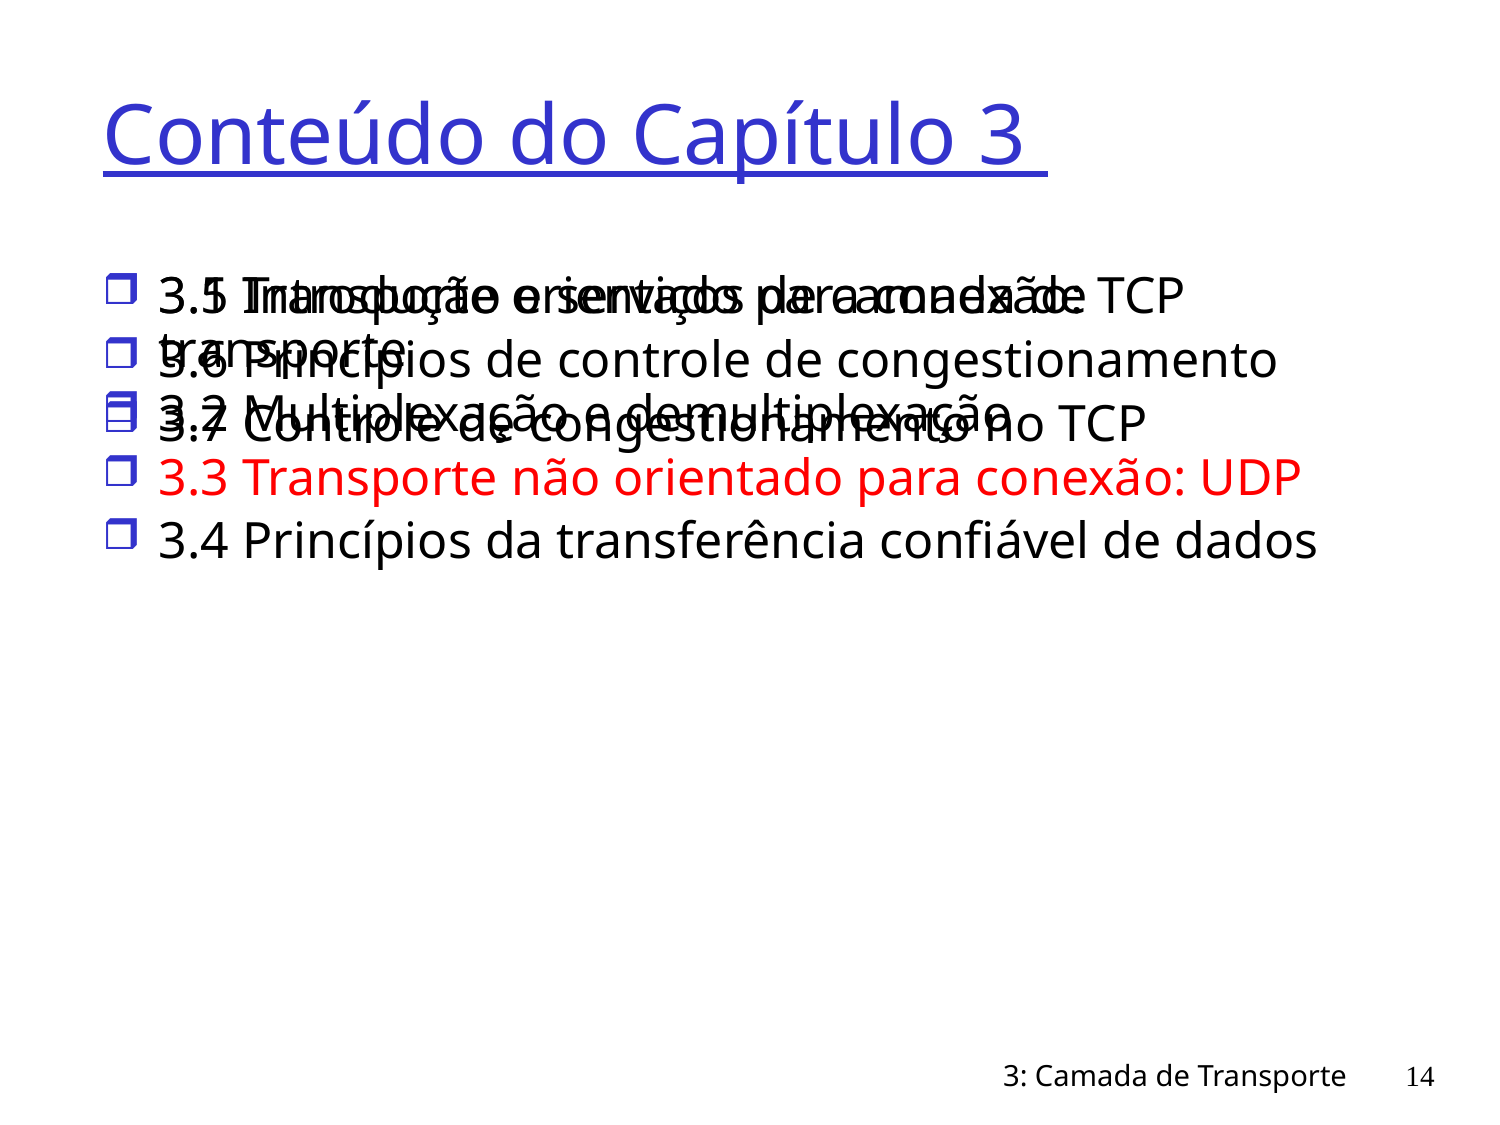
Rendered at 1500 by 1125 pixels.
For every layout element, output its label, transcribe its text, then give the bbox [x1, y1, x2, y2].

list 3.5 Transporte orientado para conexão: TCP 3.6 Princípios de controle de congestionamento 3.7 Controle de congestionamento no TCP [87, 262, 1363, 1026]
title Conteúdo do Capítulo 3 [87, 37, 1363, 226]
slide_number 14 [1338, 1049, 1451, 1125]
footer 3: Camada de Transporte [887, 1049, 1338, 1125]
